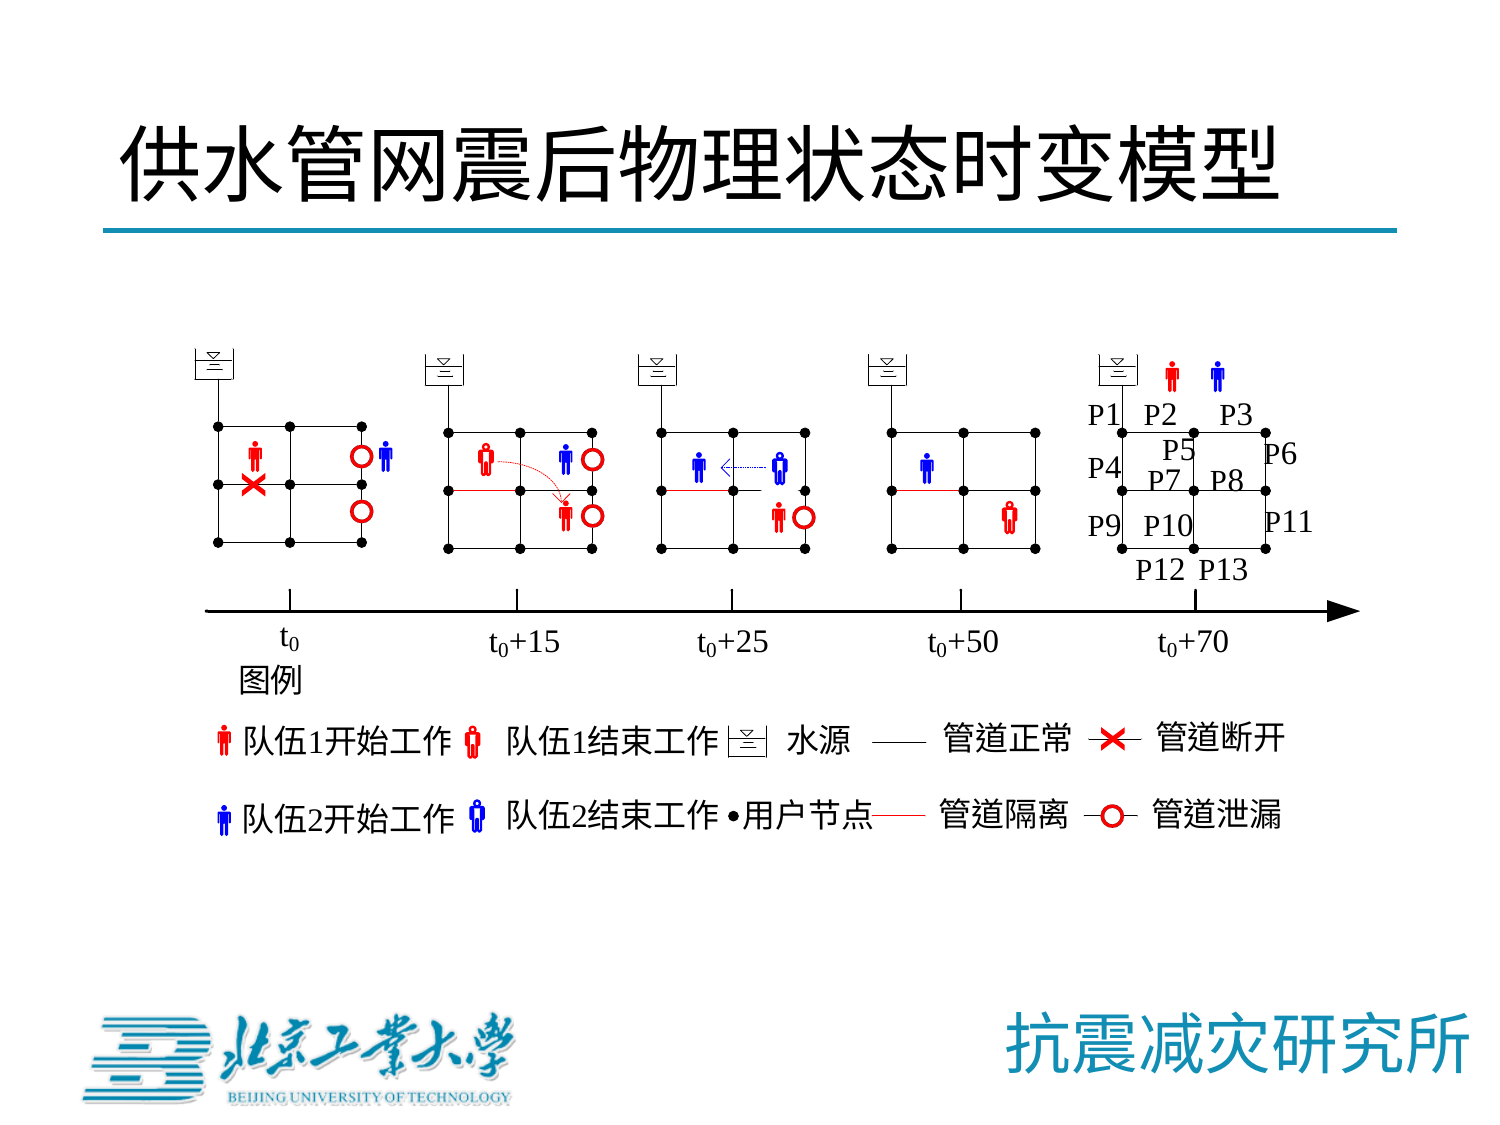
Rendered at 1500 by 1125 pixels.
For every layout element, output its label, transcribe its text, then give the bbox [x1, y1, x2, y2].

title 供水管网震后物理状态时变模型 [103, 59, 1397, 278]
picture [191, 344, 1361, 856]
picture [67, 1001, 561, 1125]
